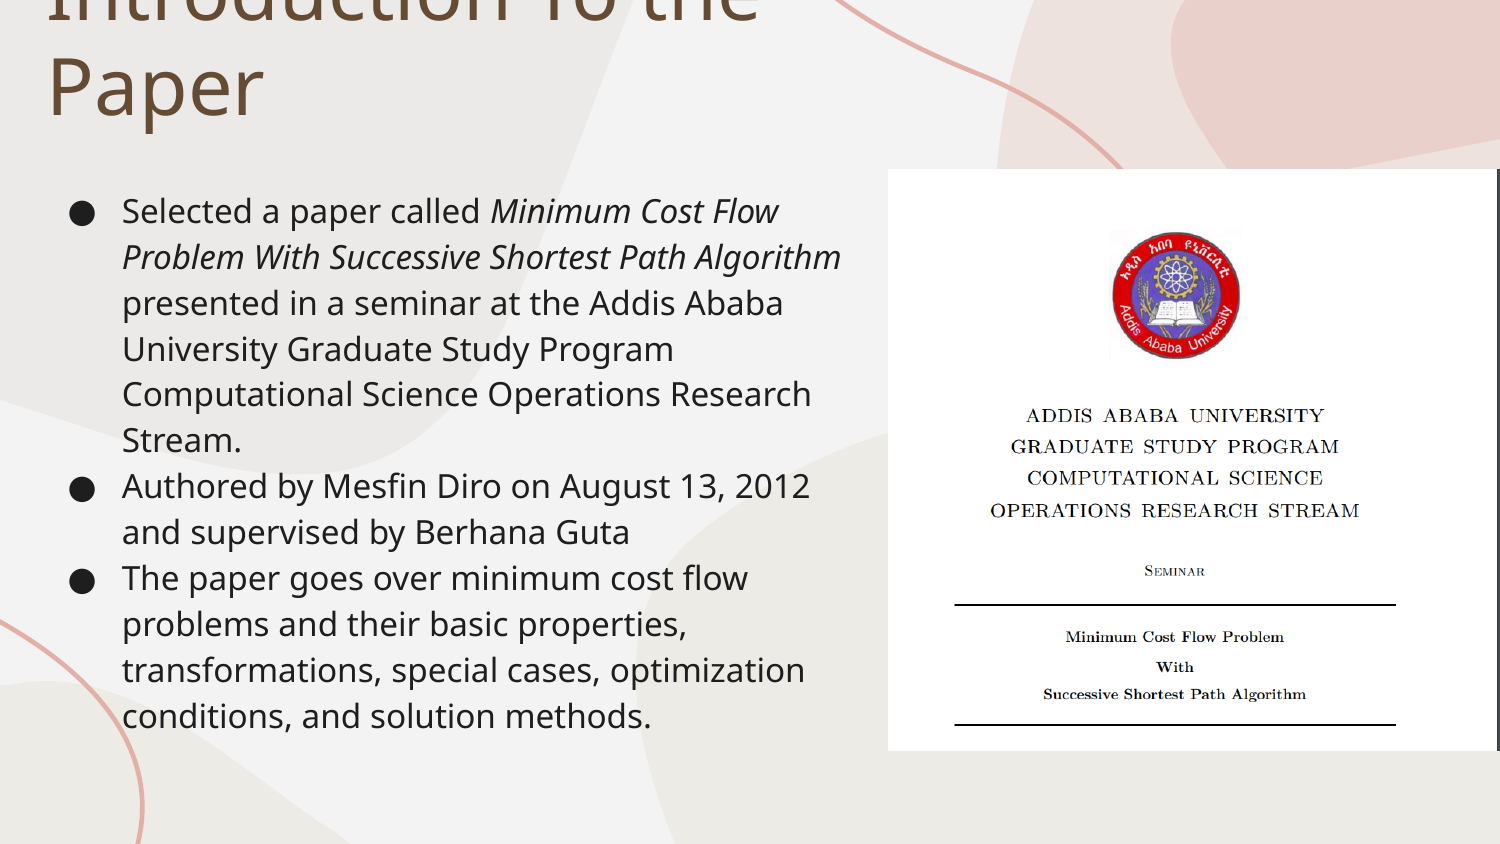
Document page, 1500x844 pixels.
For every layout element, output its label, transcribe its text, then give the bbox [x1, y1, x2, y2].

picture [888, 168, 1500, 752]
title Introduction To the Paper [31, 0, 968, 147]
subtitle Selected a paper called Minimum Cost Flow Problem With Successive Shortest Path Algorithm presented in a seminar at the Addis Ababa University Graduate Study Program Computational Science Operations Research Stream. Authored by Mesfin Diro on August 13, 2012 and supervised by Berhana Guta The paper goes over minimum cost flow problems and their basic properties, transformations, special cases, optimization conditions, and solution methods. [31, 169, 871, 750]
